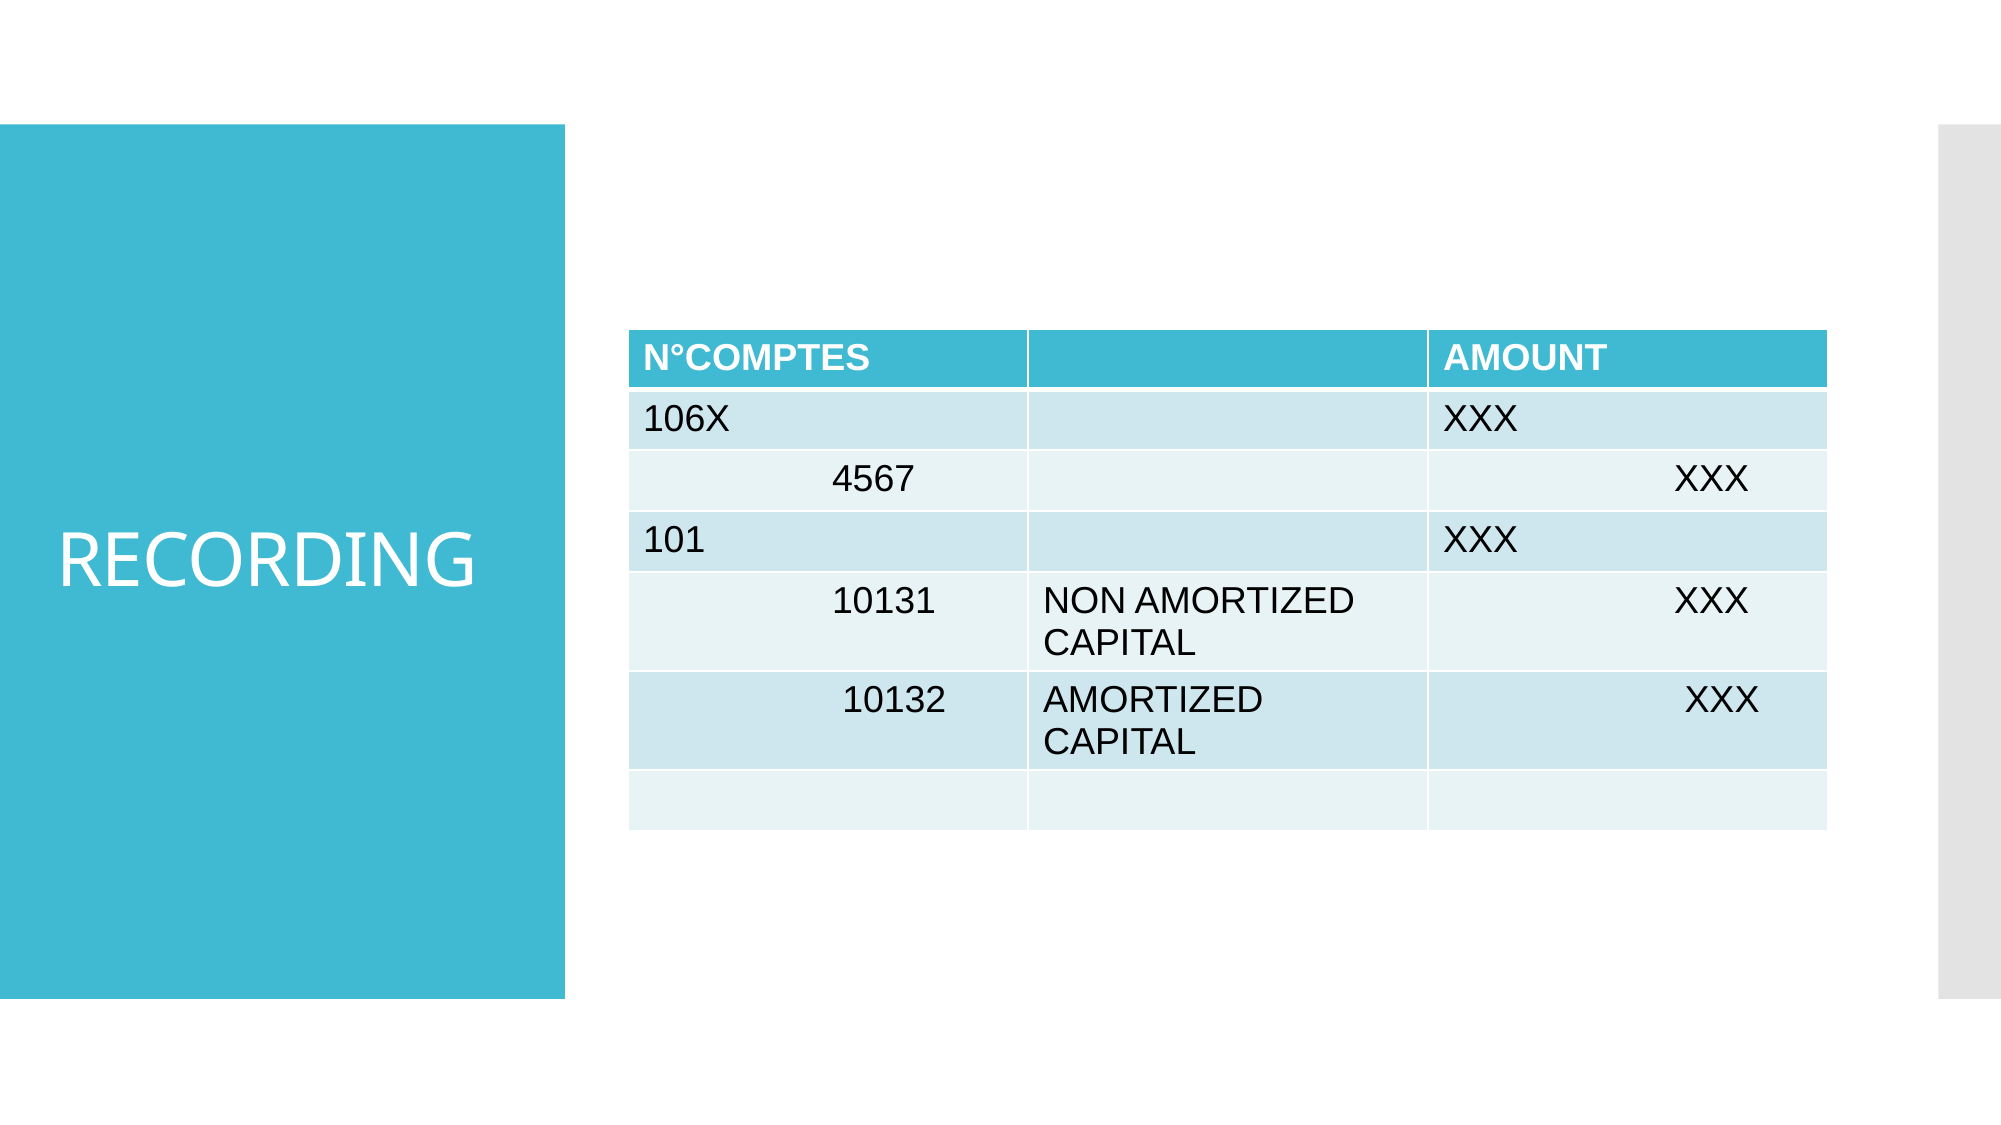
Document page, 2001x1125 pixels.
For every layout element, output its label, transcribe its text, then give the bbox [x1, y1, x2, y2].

table_cell XXX [1429, 392, 1827, 449]
table_header AMOUNT [1429, 330, 1827, 387]
table_cell [1029, 512, 1427, 571]
table_cell 10131 [629, 573, 1027, 670]
table_cell AMORTIZED CAPITAL [1029, 672, 1427, 769]
table_cell 106X [629, 392, 1027, 449]
table_header [1029, 330, 1427, 387]
table_cell [1029, 771, 1427, 830]
table_cell 101 [629, 512, 1027, 571]
table_cell NON AMORTIZED CAPITAL [1029, 573, 1427, 670]
table_cell XXX [1429, 512, 1827, 571]
table_cell 10132 [629, 672, 1027, 769]
table_cell [1029, 451, 1427, 510]
table_cell [1429, 771, 1827, 830]
table_header N°COMPTES [629, 330, 1027, 387]
table_cell 4567 [629, 451, 1027, 510]
table_cell [629, 771, 1027, 830]
table_cell XXX [1429, 451, 1827, 510]
table_cell [1029, 392, 1427, 449]
table_cell XXX [1429, 573, 1827, 670]
title RECORDING [41, 184, 525, 940]
table_cell XXX [1429, 672, 1827, 769]
